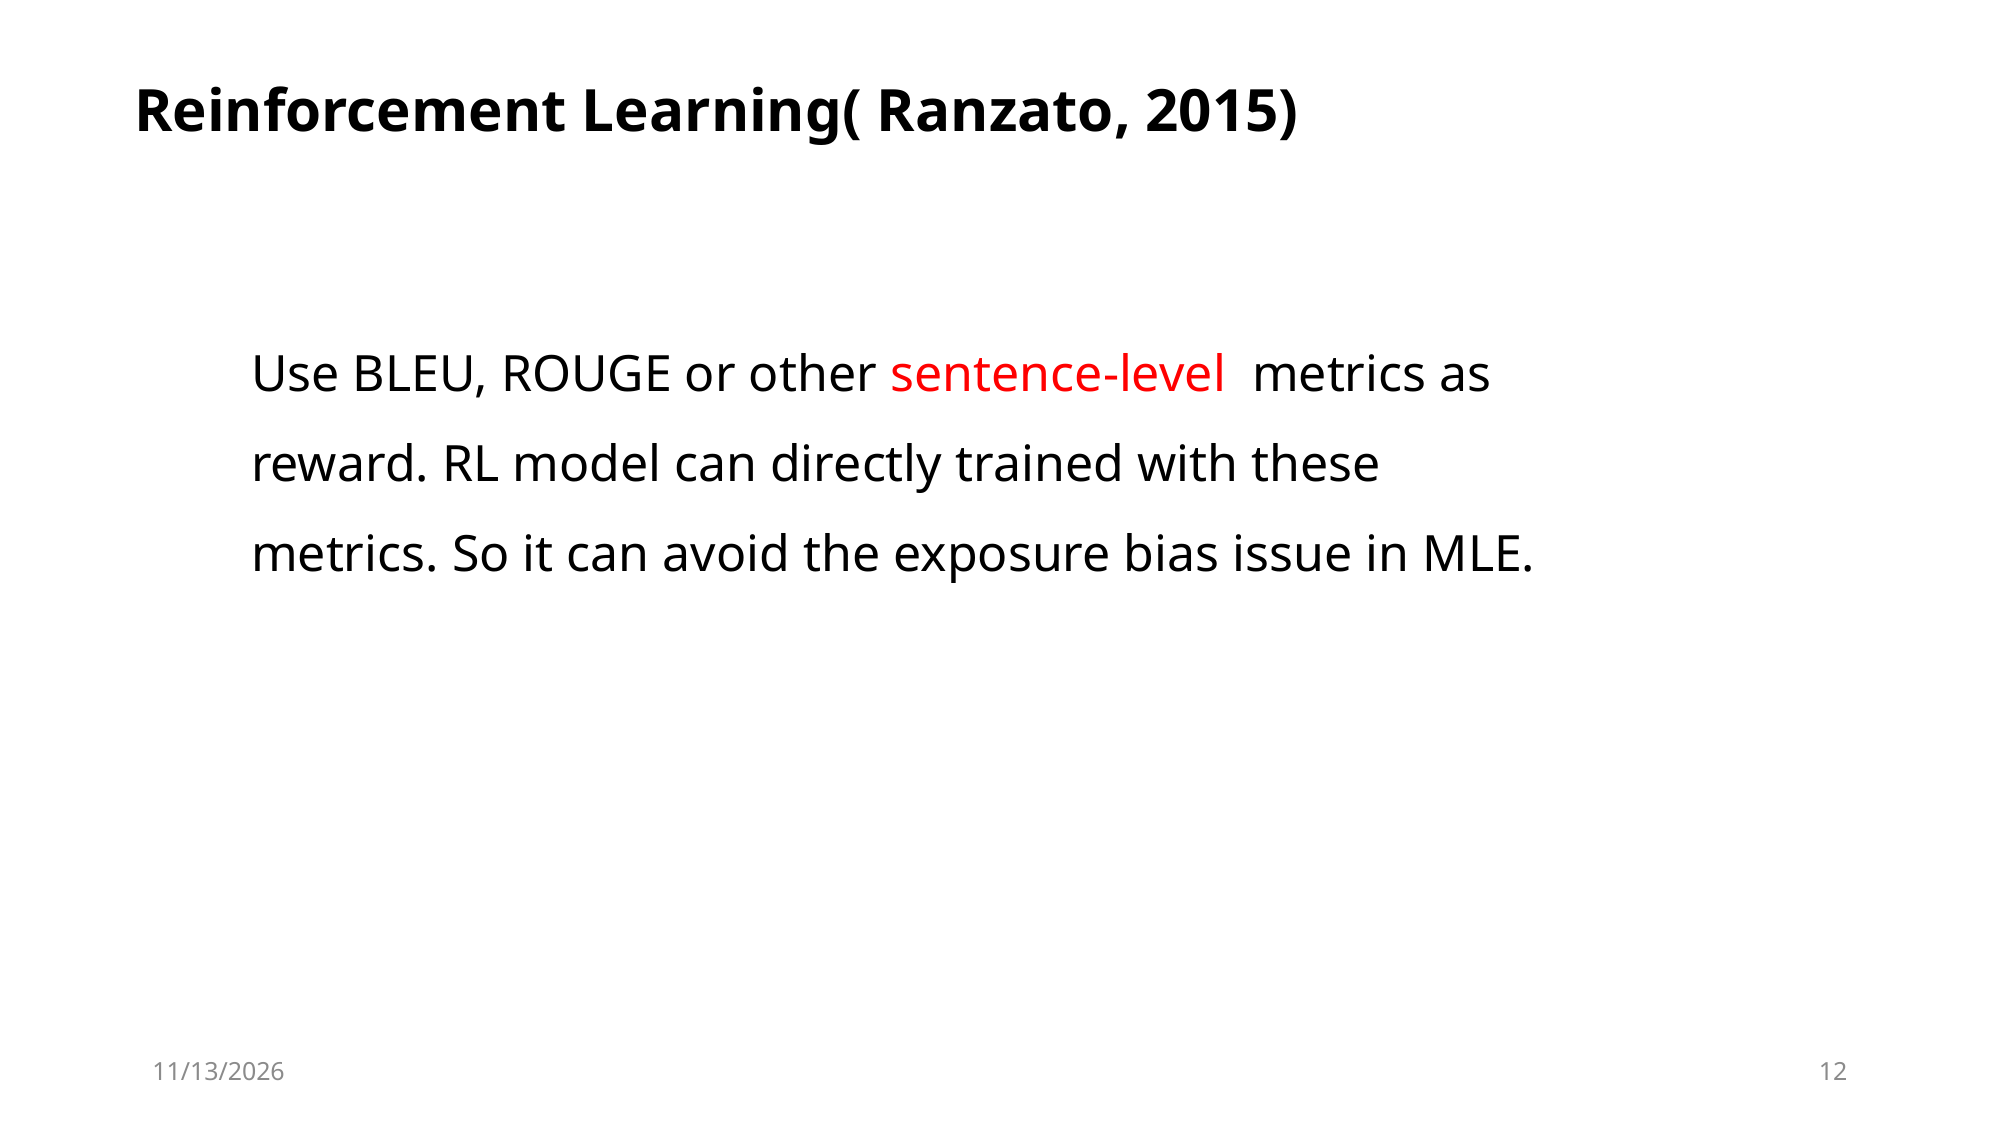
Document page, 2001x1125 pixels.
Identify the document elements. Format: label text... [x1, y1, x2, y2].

slide_number 12 [1412, 1042, 1863, 1103]
text_box Use BLEU, ROUGE or other sentence-level metrics as reward. RL model can directly trained with these metrics. So it can avoid the exposure bias issue in MLE. [236, 304, 1564, 590]
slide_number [137, 1042, 588, 1103]
text_box Reinforcement Learning( Ranzato, 2015) [119, 65, 1335, 151]
